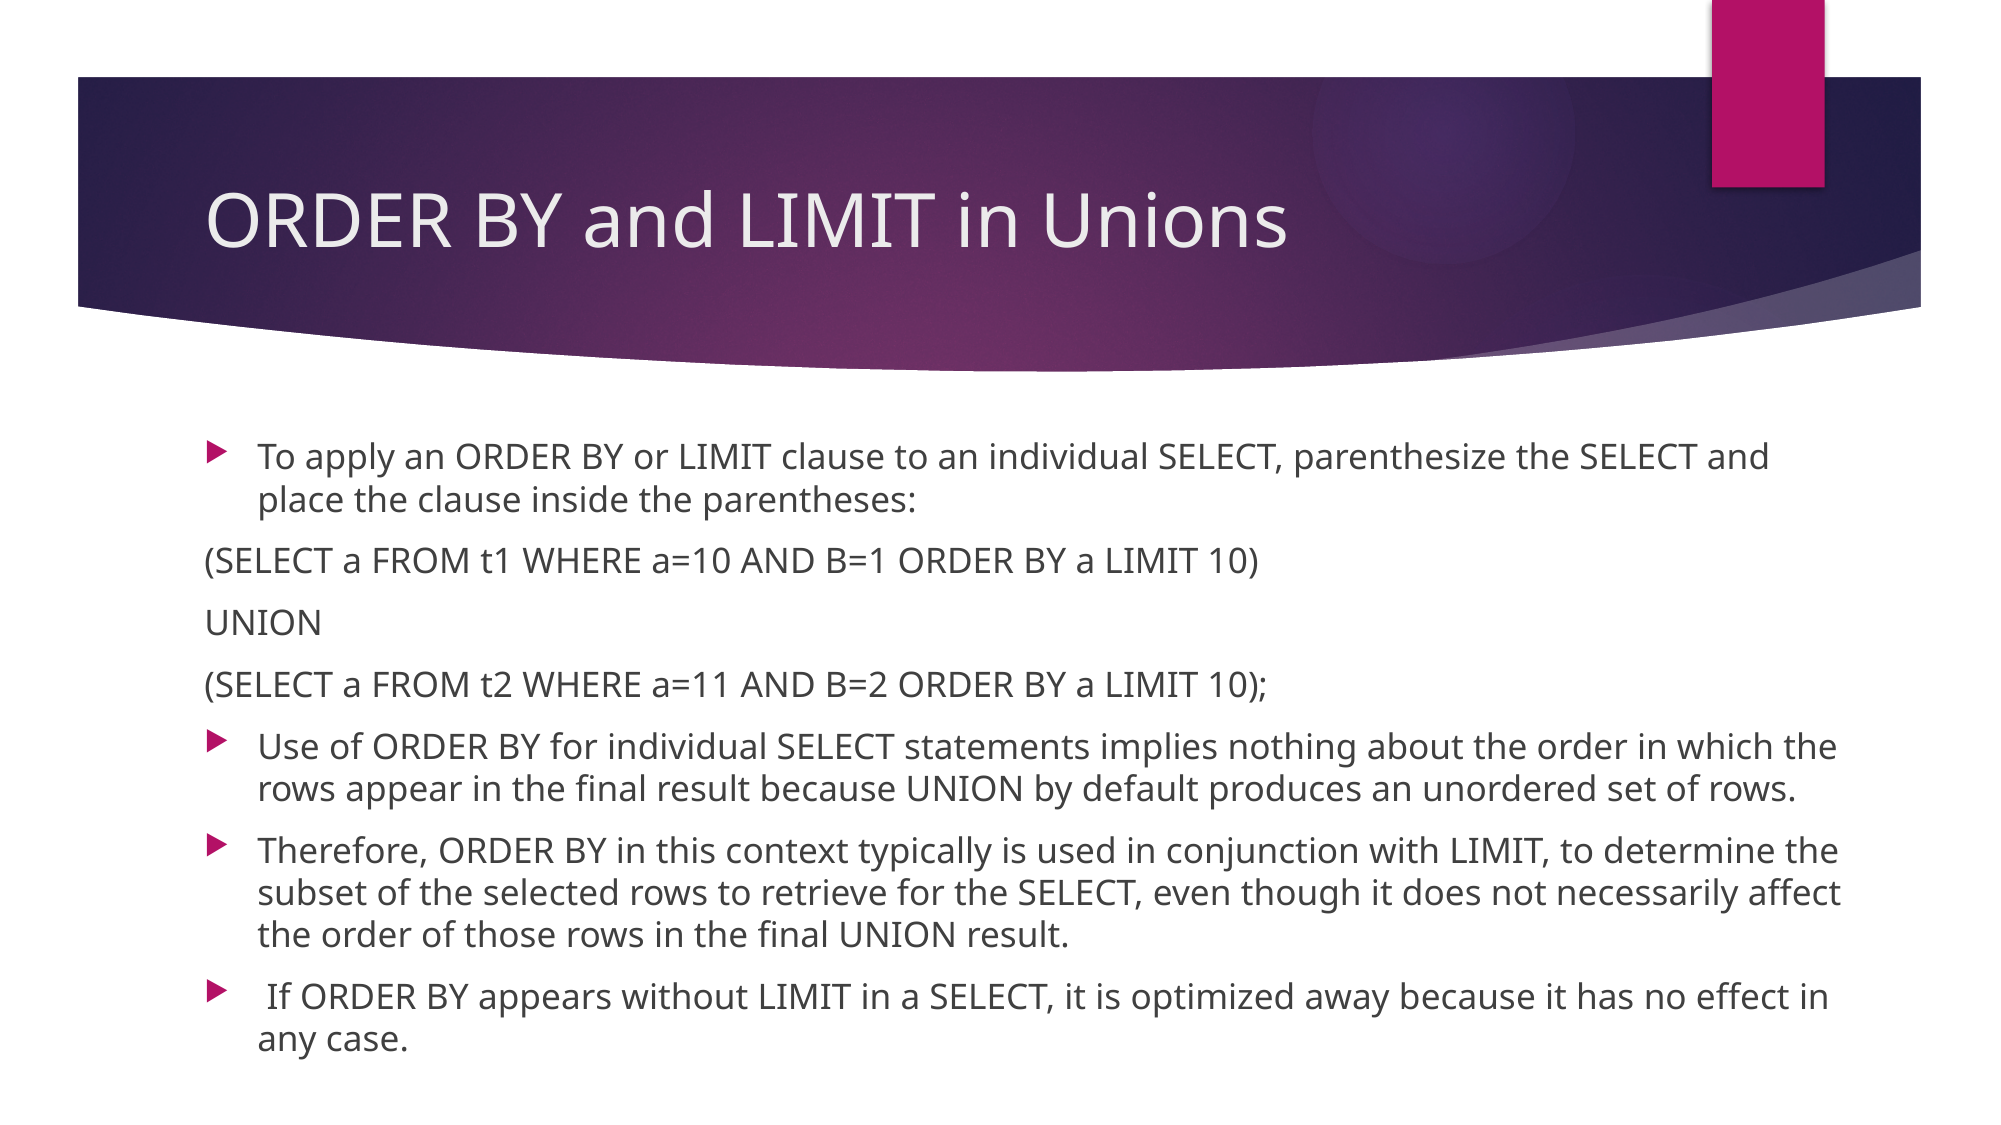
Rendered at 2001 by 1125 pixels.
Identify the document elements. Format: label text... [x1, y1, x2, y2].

title ORDER BY and LIMIT in Unions [189, 159, 1627, 276]
list To apply an ORDER BY or LIMIT clause to an individual SELECT, parenthesize the SELECT and place the clause inside the parentheses: (SELECT a FROM t1 WHERE a=10 AND B=1 ORDER BY a LIMIT 10) UNION (SELECT a FROM t2 WHERE a=11 AND B=2 ORDER BY a LIMIT 10); Use of ORDER BY for individual SELECT statements implies nothing about the order in which the rows appear in the final result because UNION by default produces an unordered set of rows. Therefore, ORDER BY in this context typically is used in conjunction with LIMIT, to determine the subset of the selected rows to retrieve for the SELECT, even though it does not necessarily affect the order of those rows in the final UNION result. If ORDER BY appears without LIMIT in a SELECT, it is optimized away because it has no effect in any case. [189, 427, 1880, 1102]
